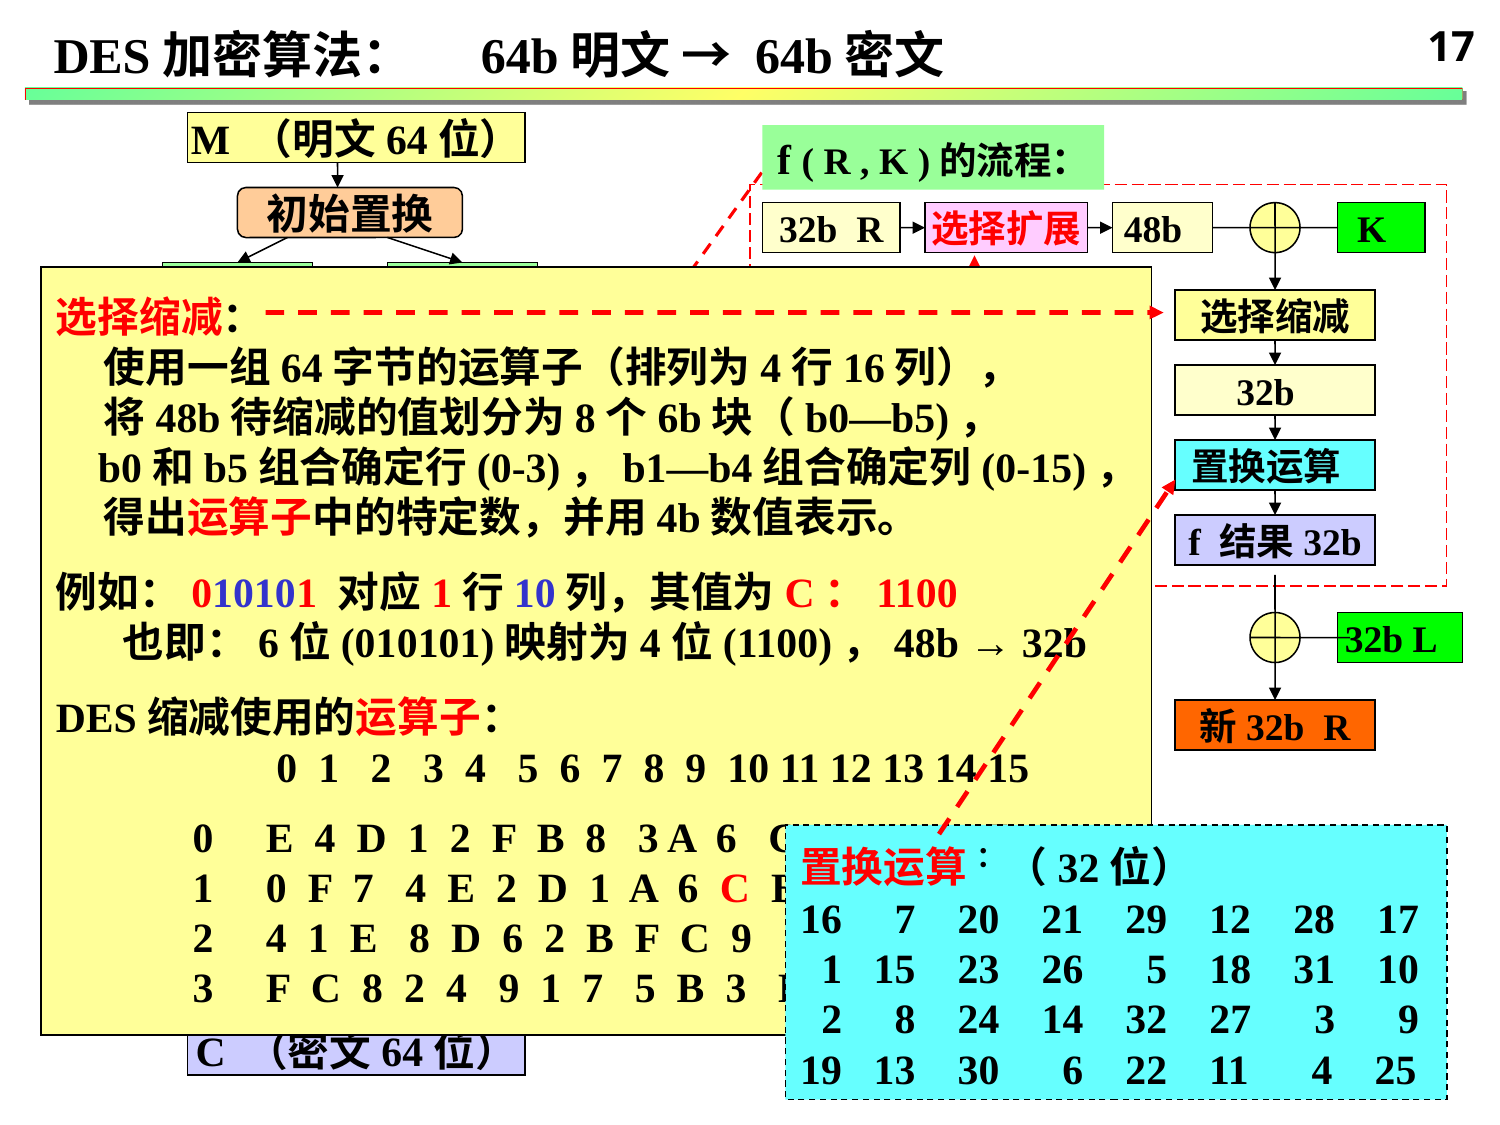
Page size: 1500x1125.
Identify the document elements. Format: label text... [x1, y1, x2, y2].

text_box [24, 87, 1463, 100]
text_box [1268, 340, 1282, 366]
text_box [899, 221, 925, 234]
text_box 选择扩展 [924, 202, 1088, 253]
text_box 32b R [762, 202, 900, 253]
text_box 48b [1112, 202, 1213, 253]
text_box f ( R , K )的流程： [762, 125, 1105, 190]
text_box K [1337, 202, 1425, 253]
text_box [785, 255, 1136, 265]
text_box 置换运算 [1175, 440, 1375, 478]
text_box [754, 184, 1447, 479]
text_box [1250, 202, 1274, 227]
text_box 32b L [1452, 612, 1463, 663]
text_box [1268, 415, 1282, 441]
text_box [1250, 228, 1274, 253]
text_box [40, 266, 1164, 1036]
text_box 17 [1412, 11, 1491, 77]
text_box [1276, 202, 1300, 227]
text_box [1268, 202, 1282, 290]
text_box [1087, 221, 1113, 234]
text_box [1276, 228, 1301, 253]
text_box DES加密算法： 64b明文 → 64b密文 [38, 15, 960, 91]
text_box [162, 112, 751, 265]
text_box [785, 479, 1448, 1092]
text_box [162, 1044, 751, 1076]
text_box 32b [1175, 365, 1375, 416]
text_box 选择缩减 [1175, 290, 1375, 341]
